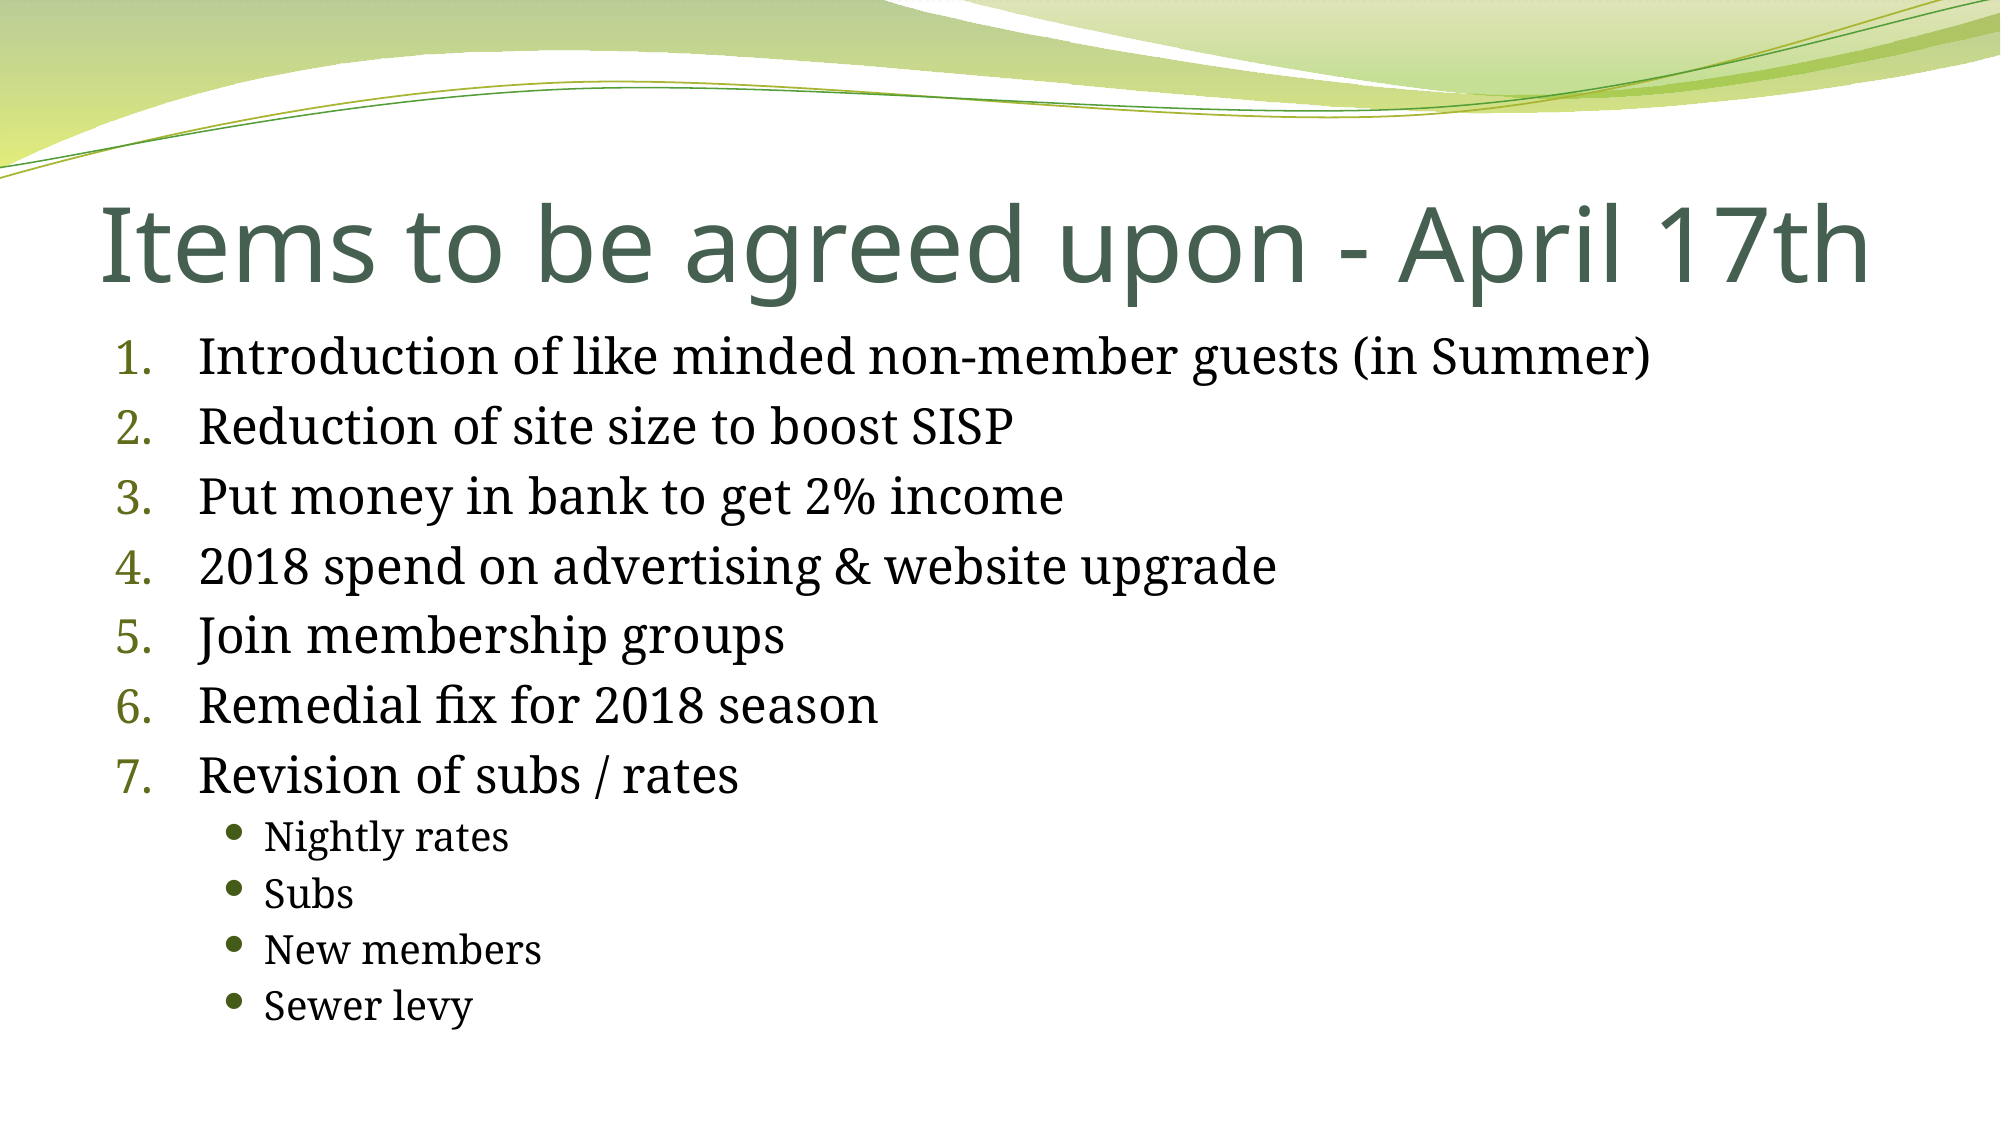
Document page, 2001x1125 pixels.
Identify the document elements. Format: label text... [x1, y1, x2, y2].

list Introduction of like minded non-member guests (in Summer) Reduction of site size to boost SISP Put money in bank to get 2% income 2018 spend on advertising & website upgrade Join membership groups Remedial fix for 2018 season Revision of subs / rates Nightly rates Subs New members Sewer levy [99, 317, 1900, 1038]
title Items to be agreed upon - April 17th [99, 115, 1900, 303]
